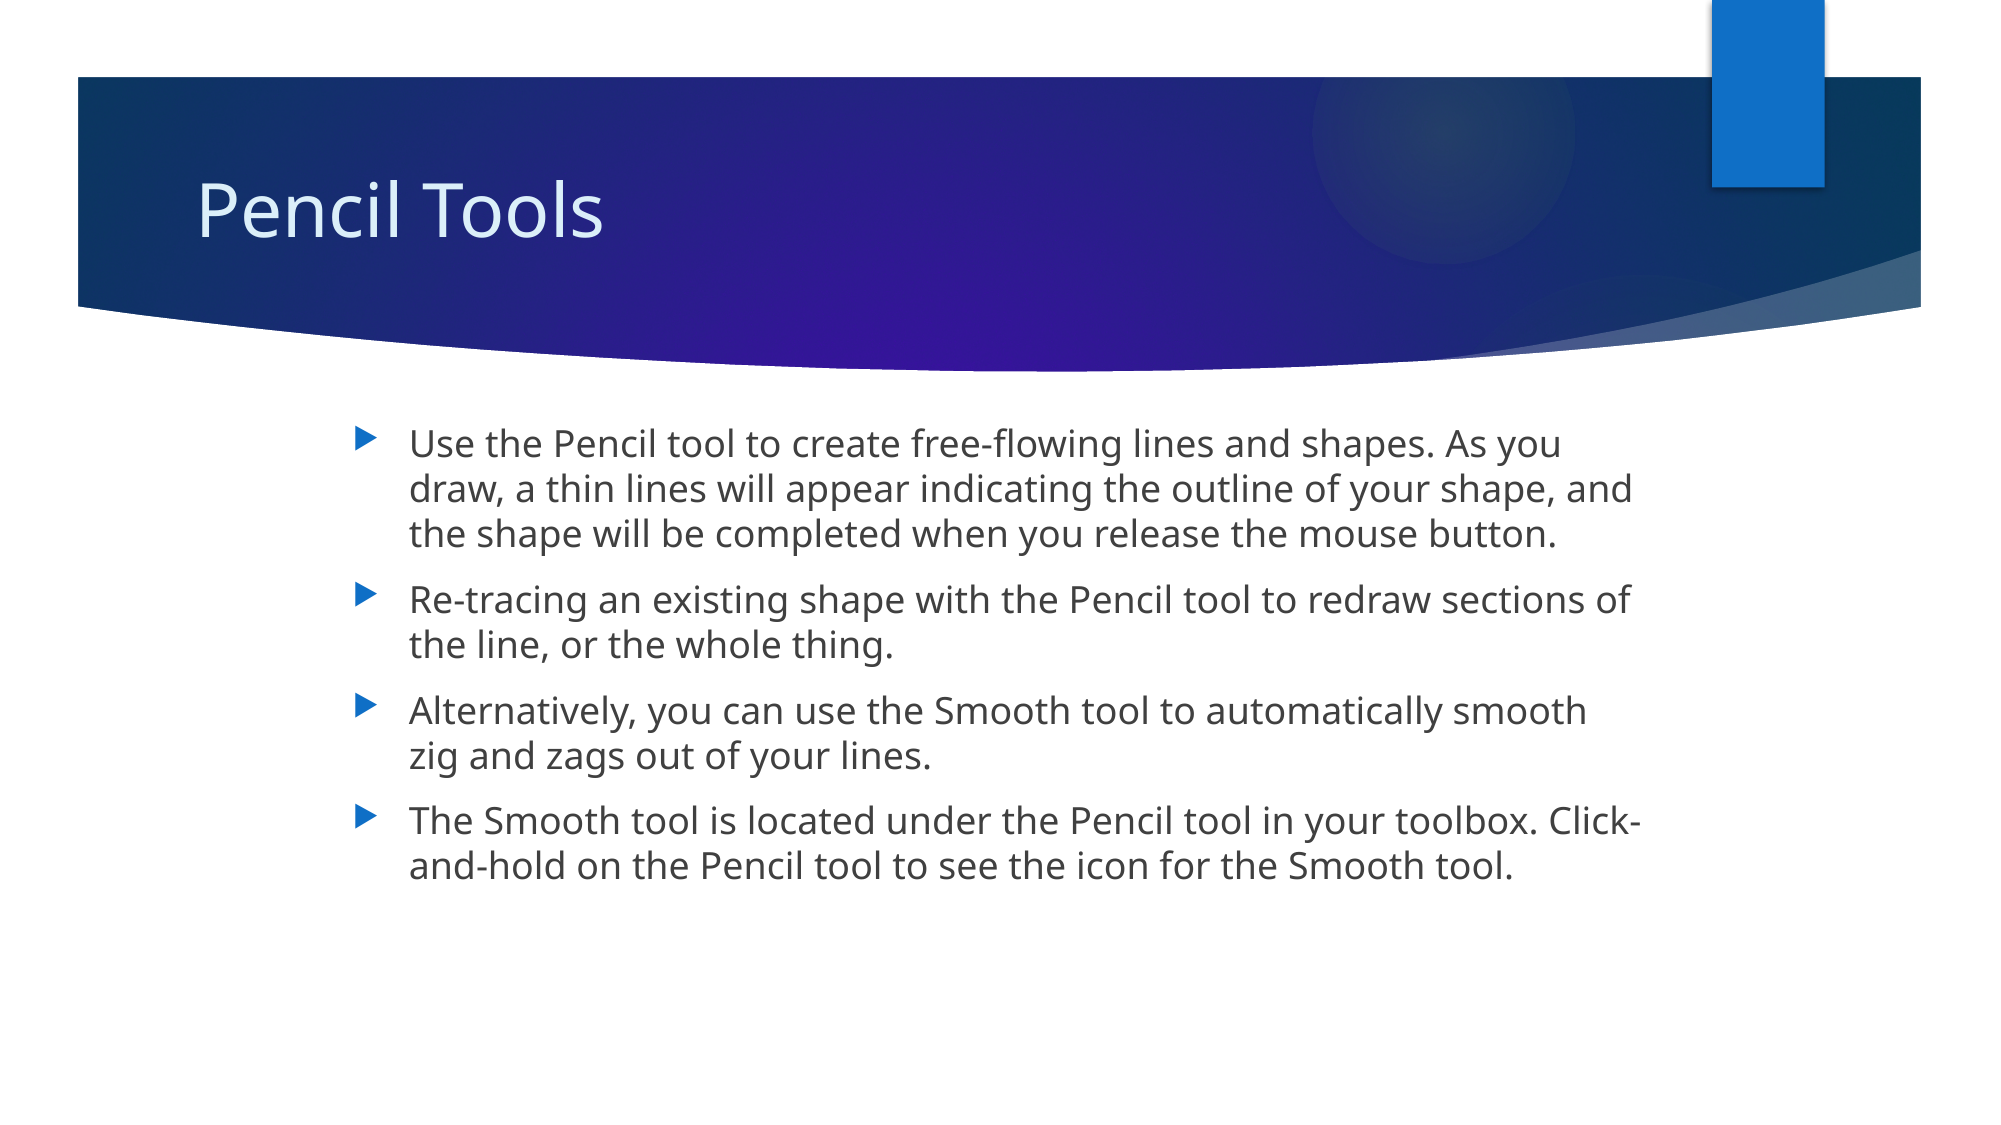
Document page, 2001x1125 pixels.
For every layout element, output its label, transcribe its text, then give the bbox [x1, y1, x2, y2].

list Use the Pencil tool to create free-flowing lines and shapes. As you draw, a thin lines will appear indicating the outline of your shape, and the shape will be completed when you release the mouse button. Re-tracing an existing shape with the Pencil tool to redraw sections of the line, or the whole thing. Alternatively, you can use the Smooth tool to automatically smooth zig and zags out of your lines. The Smooth tool is located under the Pencil tool in your toolbox. Click-and-hold on the Pencil tool to see the icon for the Smooth tool. [337, 412, 1663, 1063]
title Pencil Tools [179, 149, 1618, 266]
